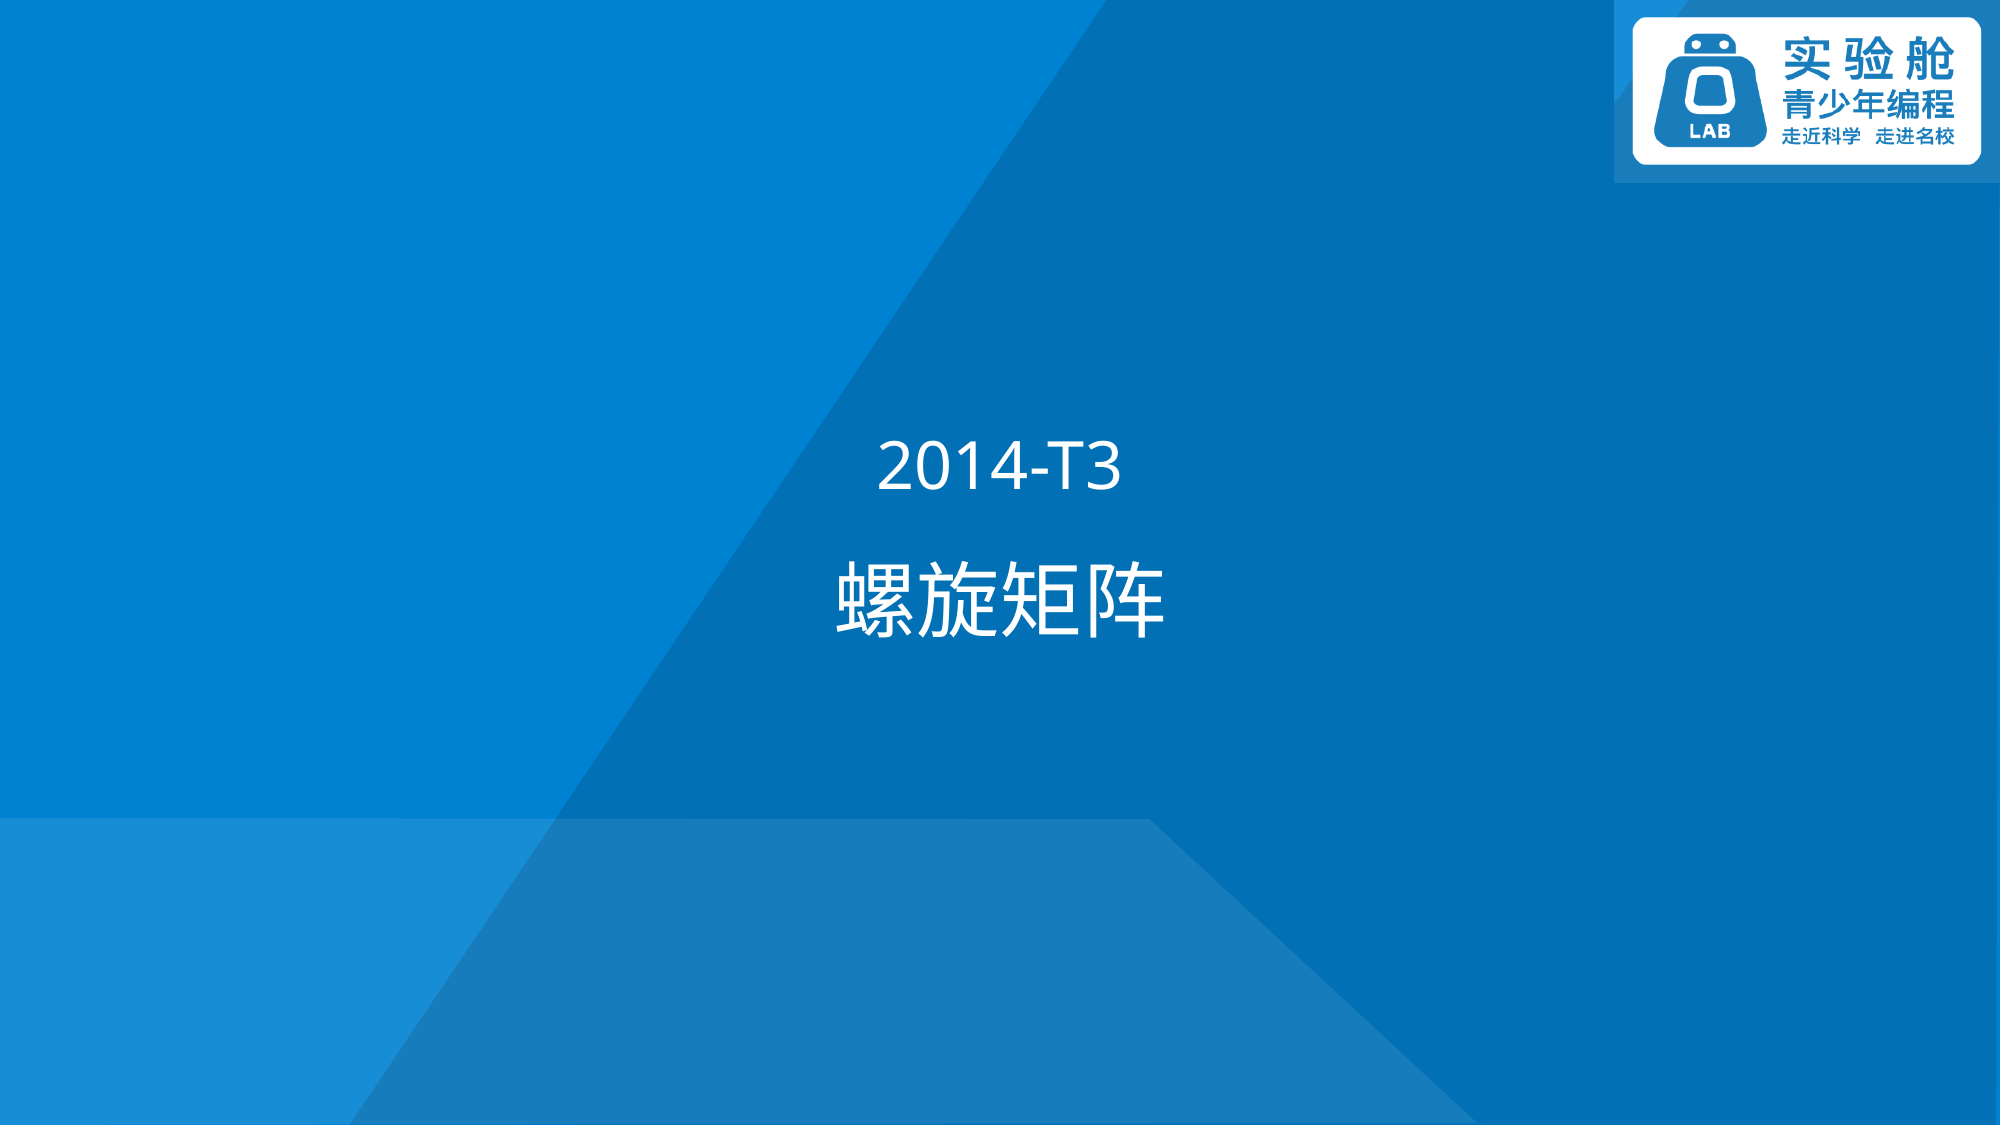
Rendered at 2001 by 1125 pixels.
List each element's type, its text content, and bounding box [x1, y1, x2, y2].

list 2014-T3 [40, 424, 1960, 519]
list 螺旋矩阵 [40, 552, 1960, 657]
picture [1614, 0, 2000, 183]
